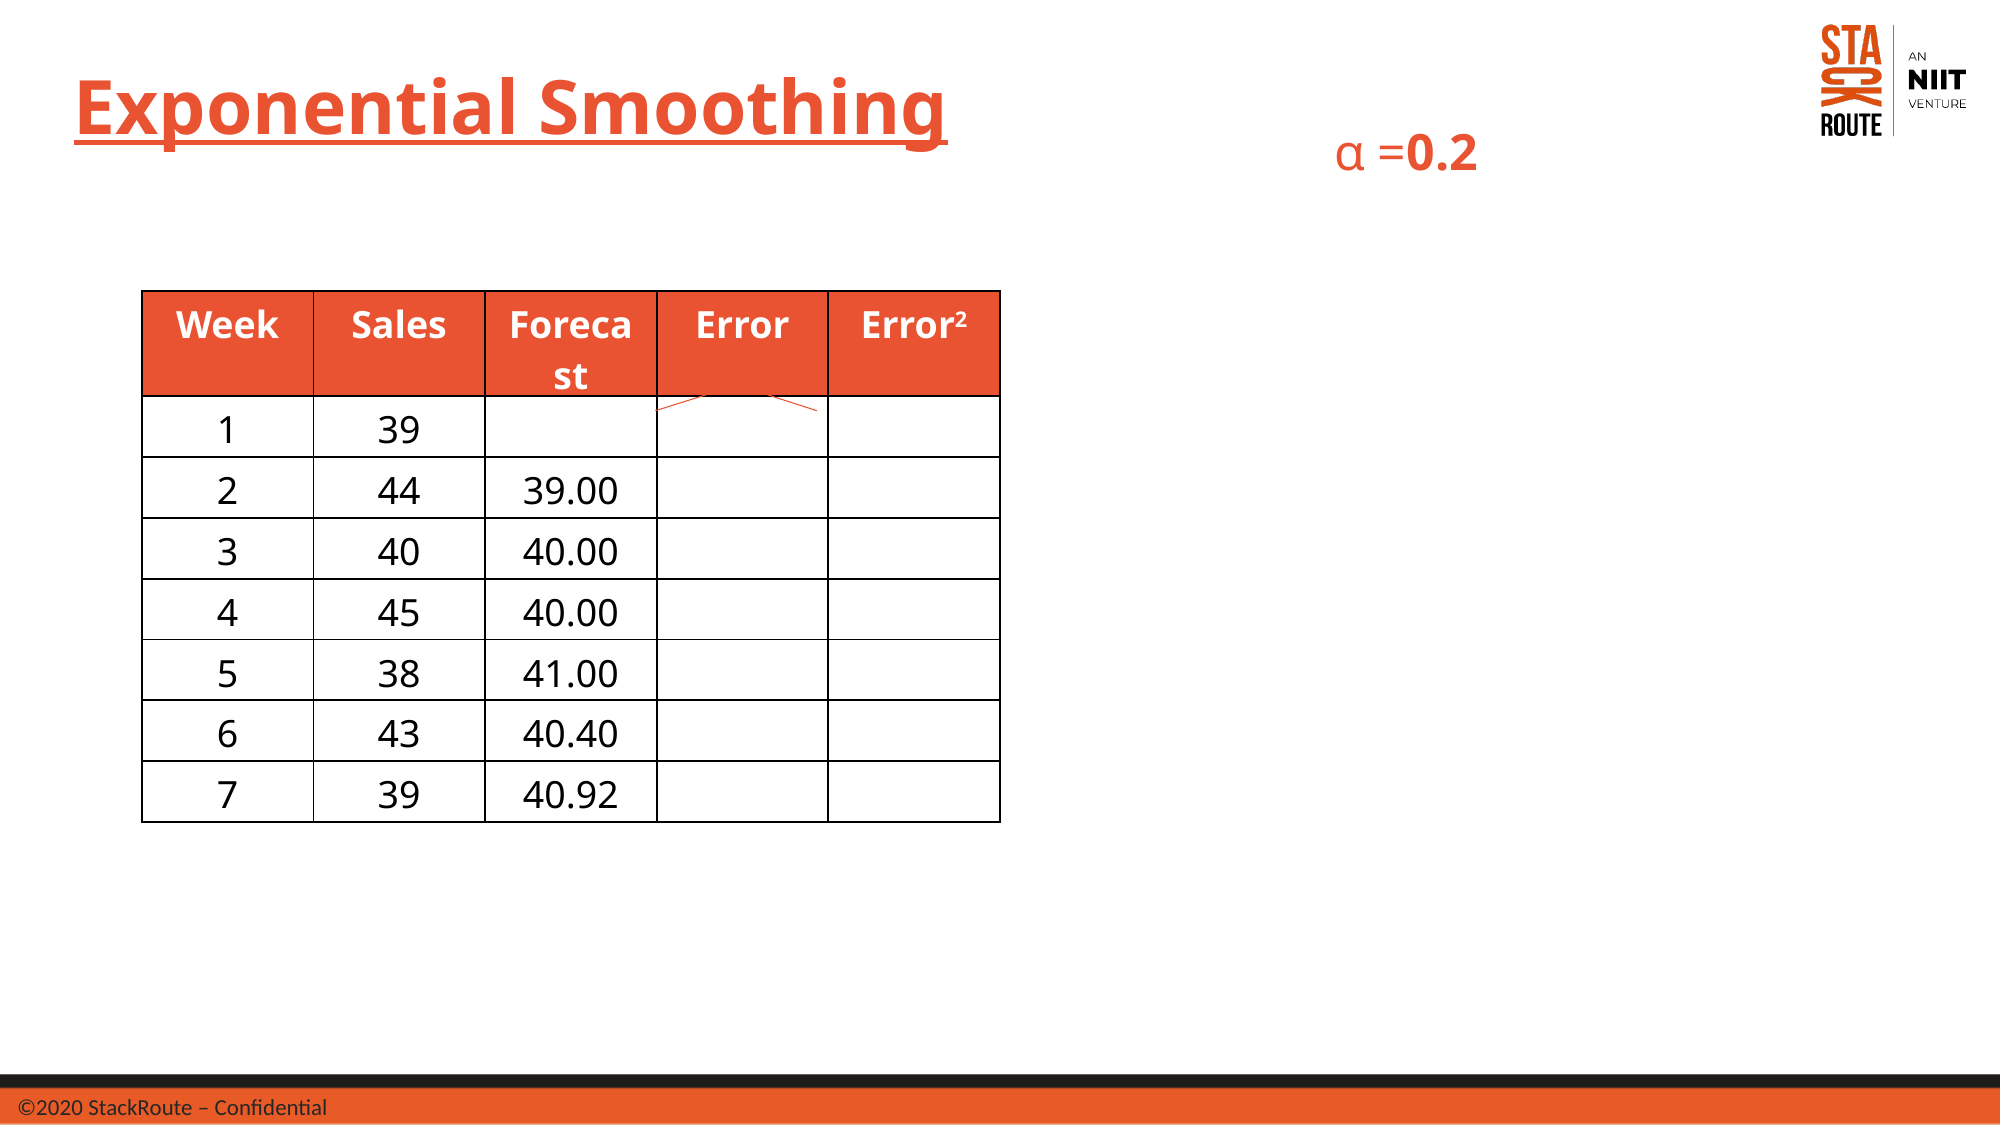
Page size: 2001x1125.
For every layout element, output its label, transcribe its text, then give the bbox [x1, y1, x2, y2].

table_cell 44 [314, 458, 484, 517]
picture [0, 1074, 2000, 1125]
text_box Exponential Smoothing [59, 51, 1796, 157]
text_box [655, 359, 817, 411]
table_cell 40.40 [486, 701, 656, 760]
table_cell [829, 580, 999, 639]
table_header Error [658, 292, 827, 395]
table_cell [658, 458, 827, 517]
table_cell 4 [143, 580, 313, 639]
picture [1817, 18, 1970, 141]
table_cell 45 [314, 580, 484, 639]
table_cell 39.00 [486, 458, 656, 517]
table_cell 6 [143, 701, 313, 760]
table_cell [829, 519, 999, 578]
table_cell [658, 397, 827, 456]
table_cell [486, 397, 656, 456]
table_cell 40.00 [486, 519, 656, 578]
table_cell 5 [143, 640, 313, 699]
table_cell 3 [143, 519, 313, 578]
table_cell [829, 458, 999, 517]
table_cell 40 [314, 519, 484, 578]
table_header Error2 [829, 292, 999, 395]
text_box α =0.2 [1319, 112, 1500, 188]
table_cell 40.00 [486, 580, 656, 639]
table_cell [829, 397, 999, 456]
table_cell 43 [314, 701, 484, 760]
table_cell 39 [314, 397, 484, 456]
table_cell 7 [143, 762, 313, 821]
table_header Forecast [486, 292, 656, 395]
table_cell 40.92 [486, 762, 656, 821]
table_cell [658, 640, 827, 699]
table_header Sales [314, 292, 484, 395]
table_cell [658, 762, 827, 821]
table_cell 2 [143, 458, 313, 517]
table_cell 39 [314, 762, 484, 821]
table_cell [829, 640, 999, 699]
table_cell 38 [314, 640, 484, 699]
table_cell 41.00 [486, 640, 656, 699]
table_header Week [143, 292, 313, 395]
table_cell [658, 580, 827, 639]
table_cell 1 [143, 397, 313, 456]
table_cell [829, 701, 999, 760]
table_cell [658, 519, 827, 578]
table_cell [829, 762, 999, 821]
table_cell [658, 701, 827, 760]
